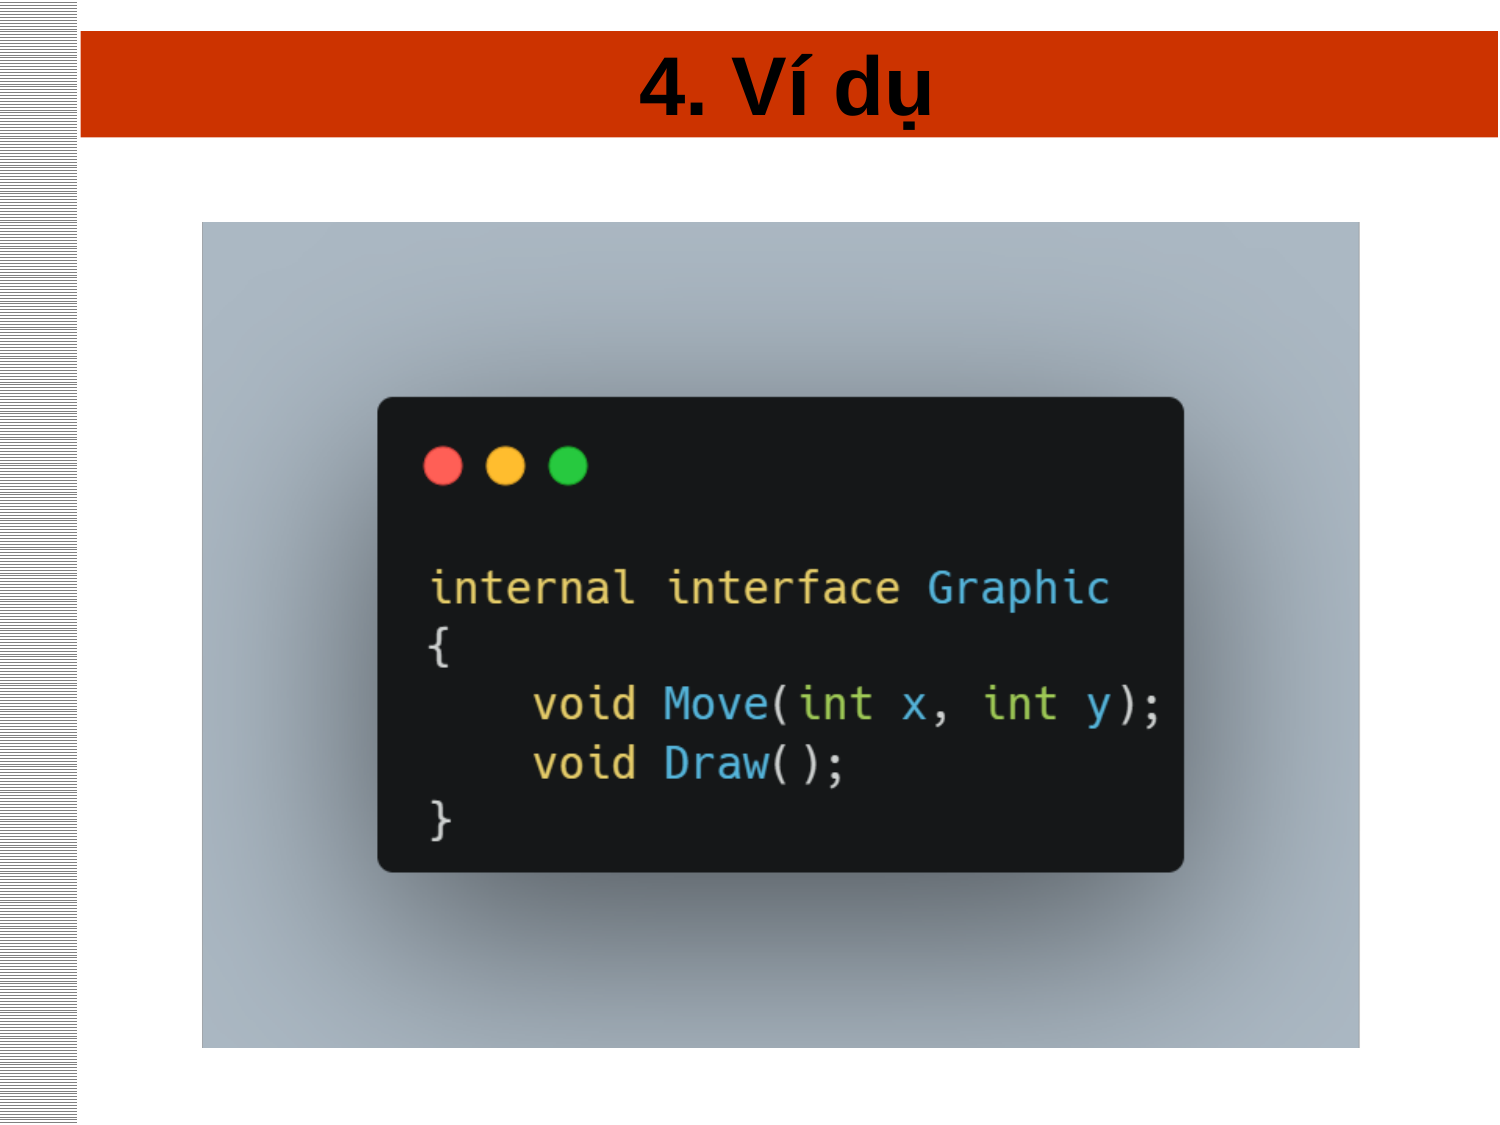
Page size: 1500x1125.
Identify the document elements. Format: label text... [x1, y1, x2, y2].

title 4. Ví dụ [75, 24, 1500, 138]
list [201, 222, 1362, 1048]
